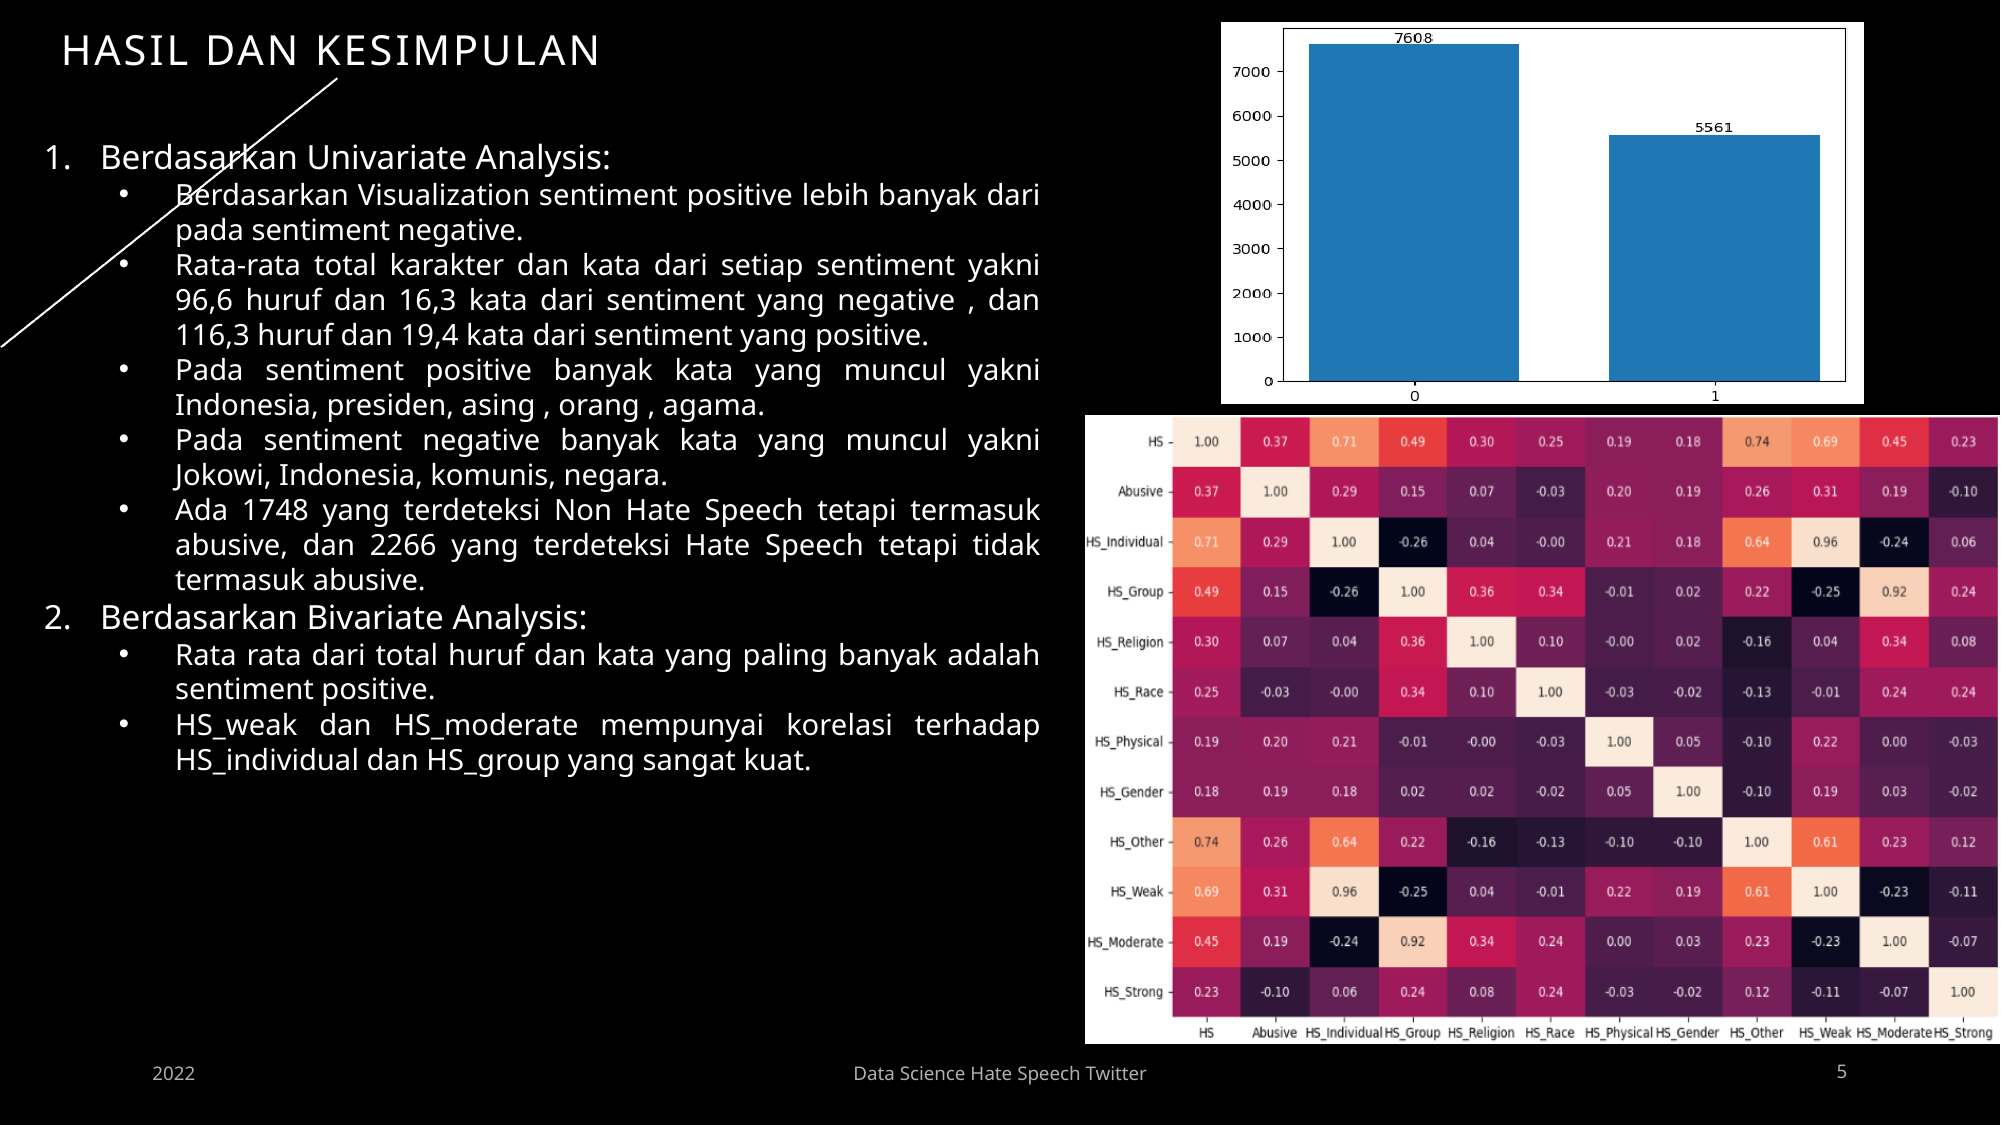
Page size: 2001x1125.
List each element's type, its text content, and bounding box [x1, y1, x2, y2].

picture [0, 83, 338, 348]
text_box Berdasarkan Univariate Analysis: Berdasarkan Visualization sentiment positive lebih banyak dari pada sentiment negative. Rata-rata total karakter dan kata dari setiap sentiment yakni 96,6 huruf dan 16,3 kata dari sentiment yang negative , dan 116,3 huruf dan 19,4 kata dari sentiment yang positive. Pada sentiment positive banyak kata yang muncul yakni Indonesia, presiden, asing , orang , agama. Pada sentiment negative banyak kata yang muncul yakni Jokowi, Indonesia, komunis, negara. Ada 1748 yang terdeteksi Non Hate Speech tetapi termasuk abusive, dan 2266 yang terdeteksi Hate Speech tetapi tidak termasuk abusive. Berdasarkan Bivariate Analysis: Rata rata dari total huruf dan kata yang paling banyak adalah sentiment positive. HS_weak dan HS_moderate mempunyai korelasi terhadap HS_individual dan HS_group yang sangat kuat. [29, 129, 1057, 1125]
picture [1085, 415, 2000, 1044]
slide_number 5 [1412, 1044, 1863, 1103]
title Hasil dan kesimpulan [0, 22, 738, 83]
picture [1221, 22, 1864, 404]
footer Data Science Hate Speech Twitter [1057, 1042, 1338, 1103]
